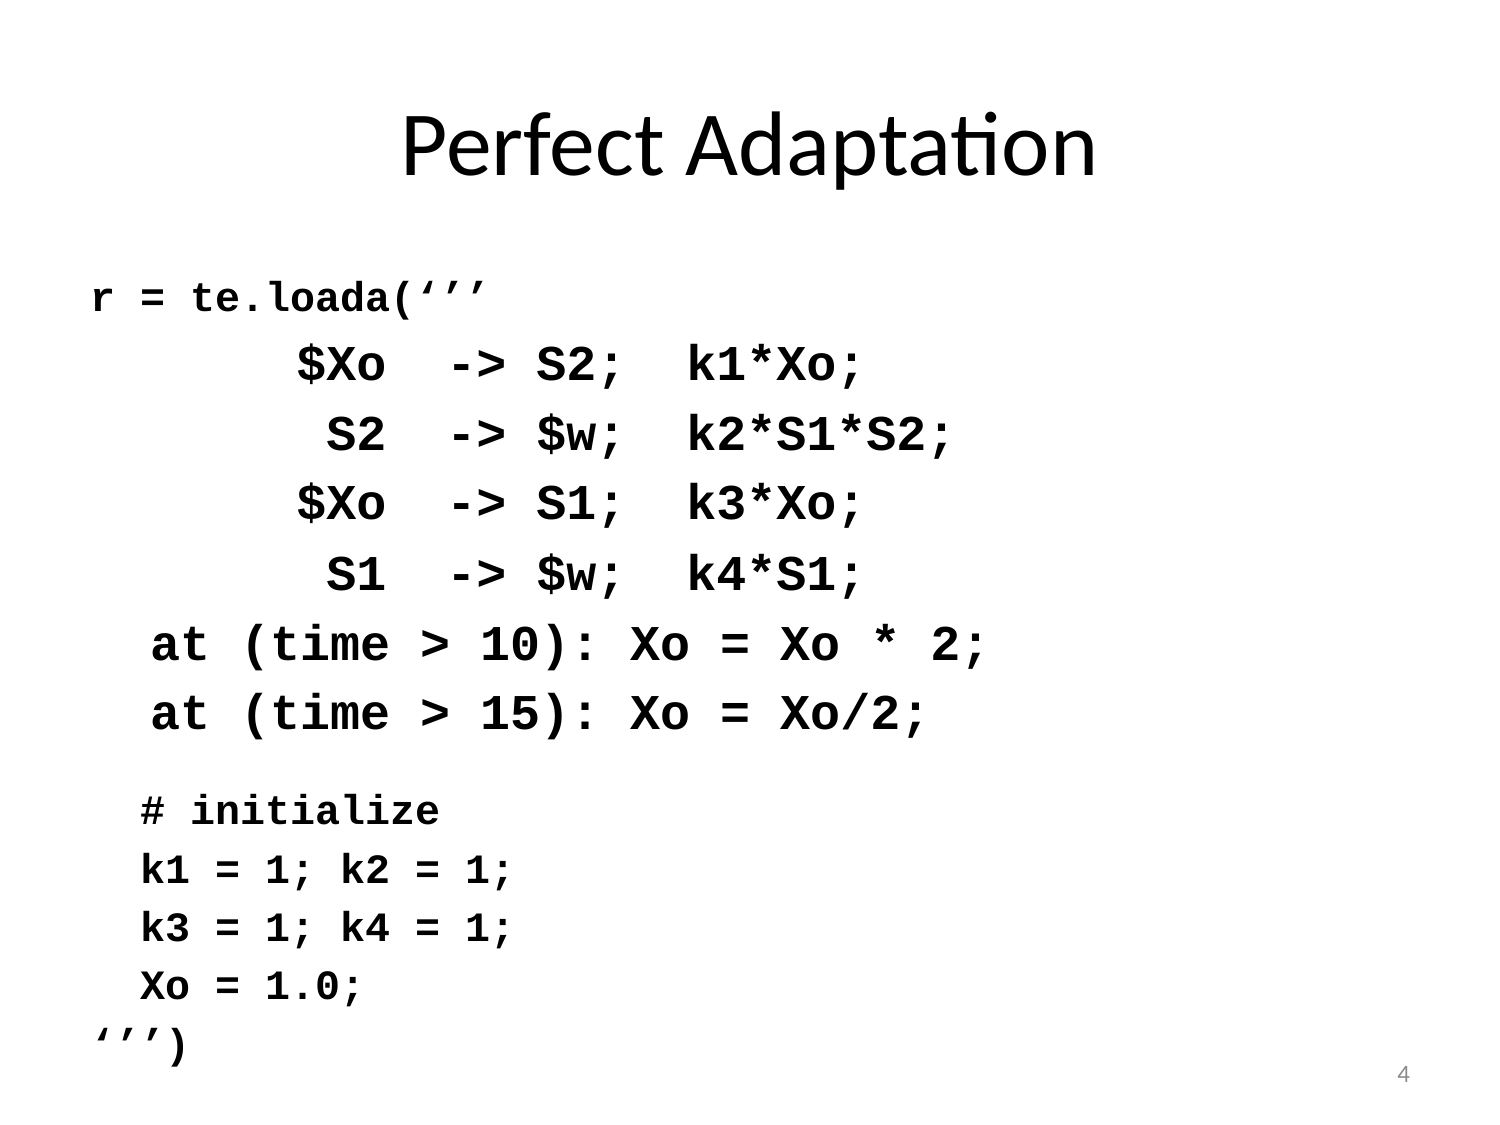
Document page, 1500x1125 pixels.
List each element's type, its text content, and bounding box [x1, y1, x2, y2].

slide_number 4 [1074, 1042, 1425, 1103]
title Perfect Adaptation [75, 45, 1425, 233]
list r = te.loada(‘’’ $Xo -> S2; k1*Xo; S2 -> $w; k2*S1*S2; $Xo -> S1; k3*Xo; S1 -> $w; k4*S1; at (time > 10): Xo = Xo * 2; at (time > 15): Xo = Xo/2; # initialize k1 = 1; k2 = 1; k3 = 1; k4 = 1; Xo = 1.0; ‘’’) [75, 262, 1425, 1005]
